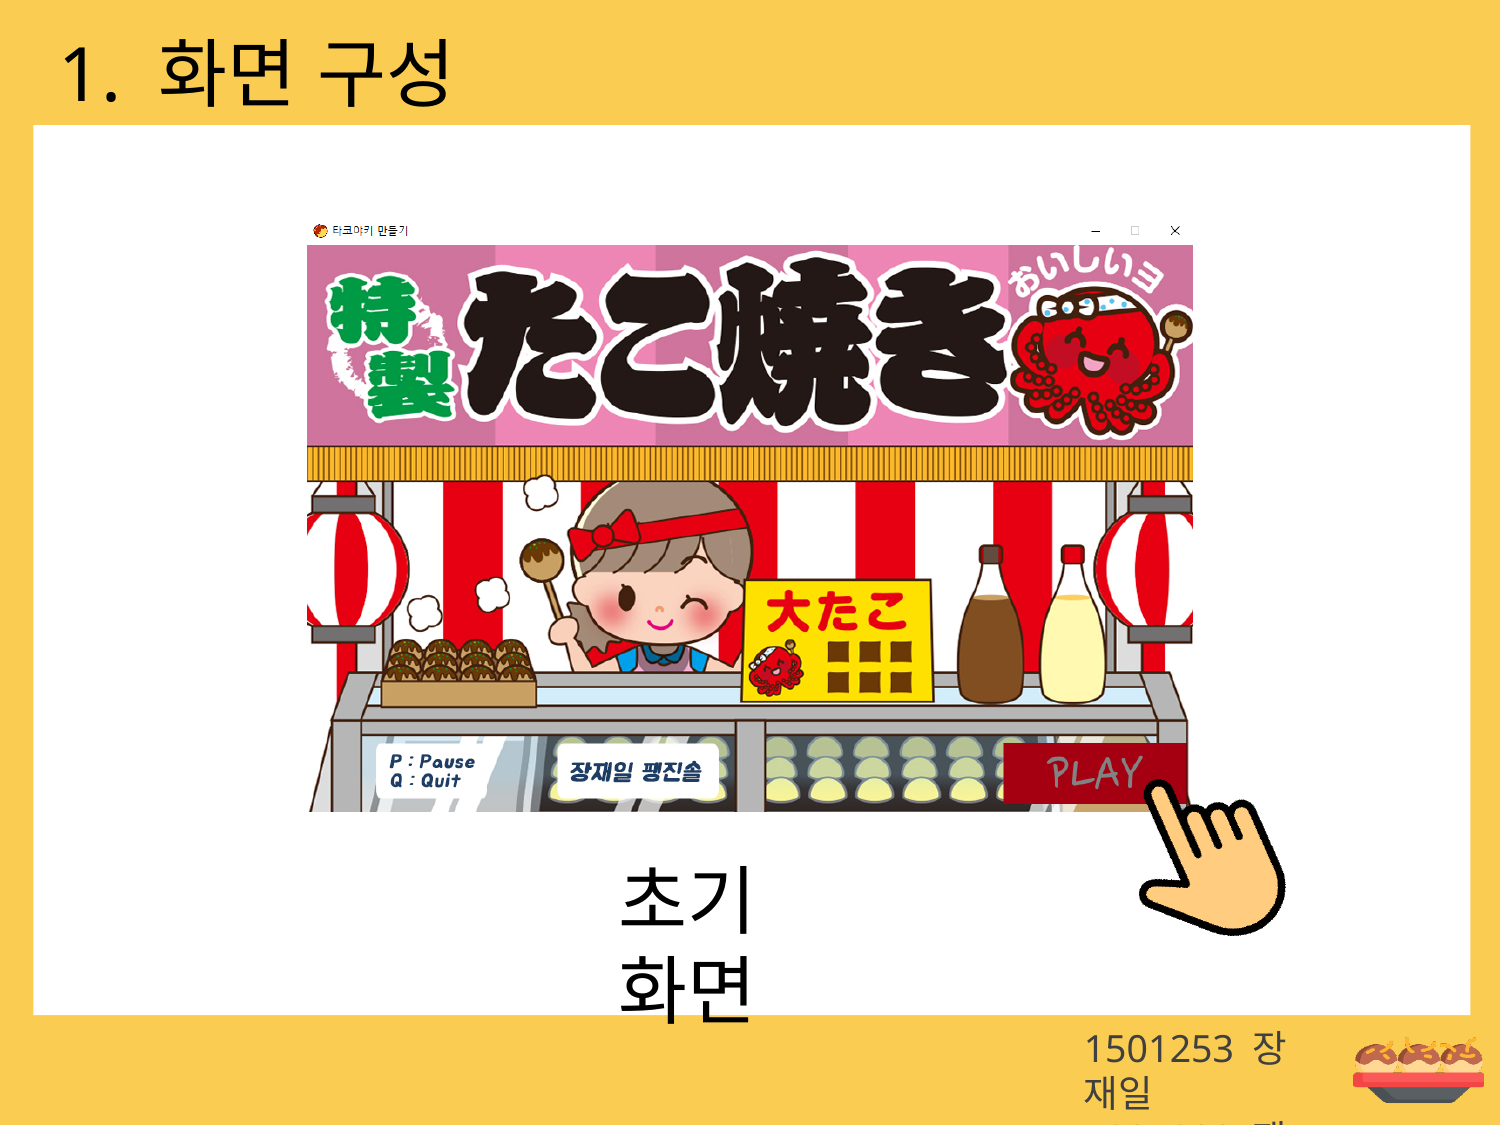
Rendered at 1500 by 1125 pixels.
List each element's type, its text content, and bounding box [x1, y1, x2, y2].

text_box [1068, 1017, 1484, 1125]
text_box [31, 123, 1473, 1017]
text_box 1. 화면 구성 [43, 19, 523, 123]
text_box 초기 화면 [603, 846, 897, 1041]
picture [306, 219, 1317, 976]
